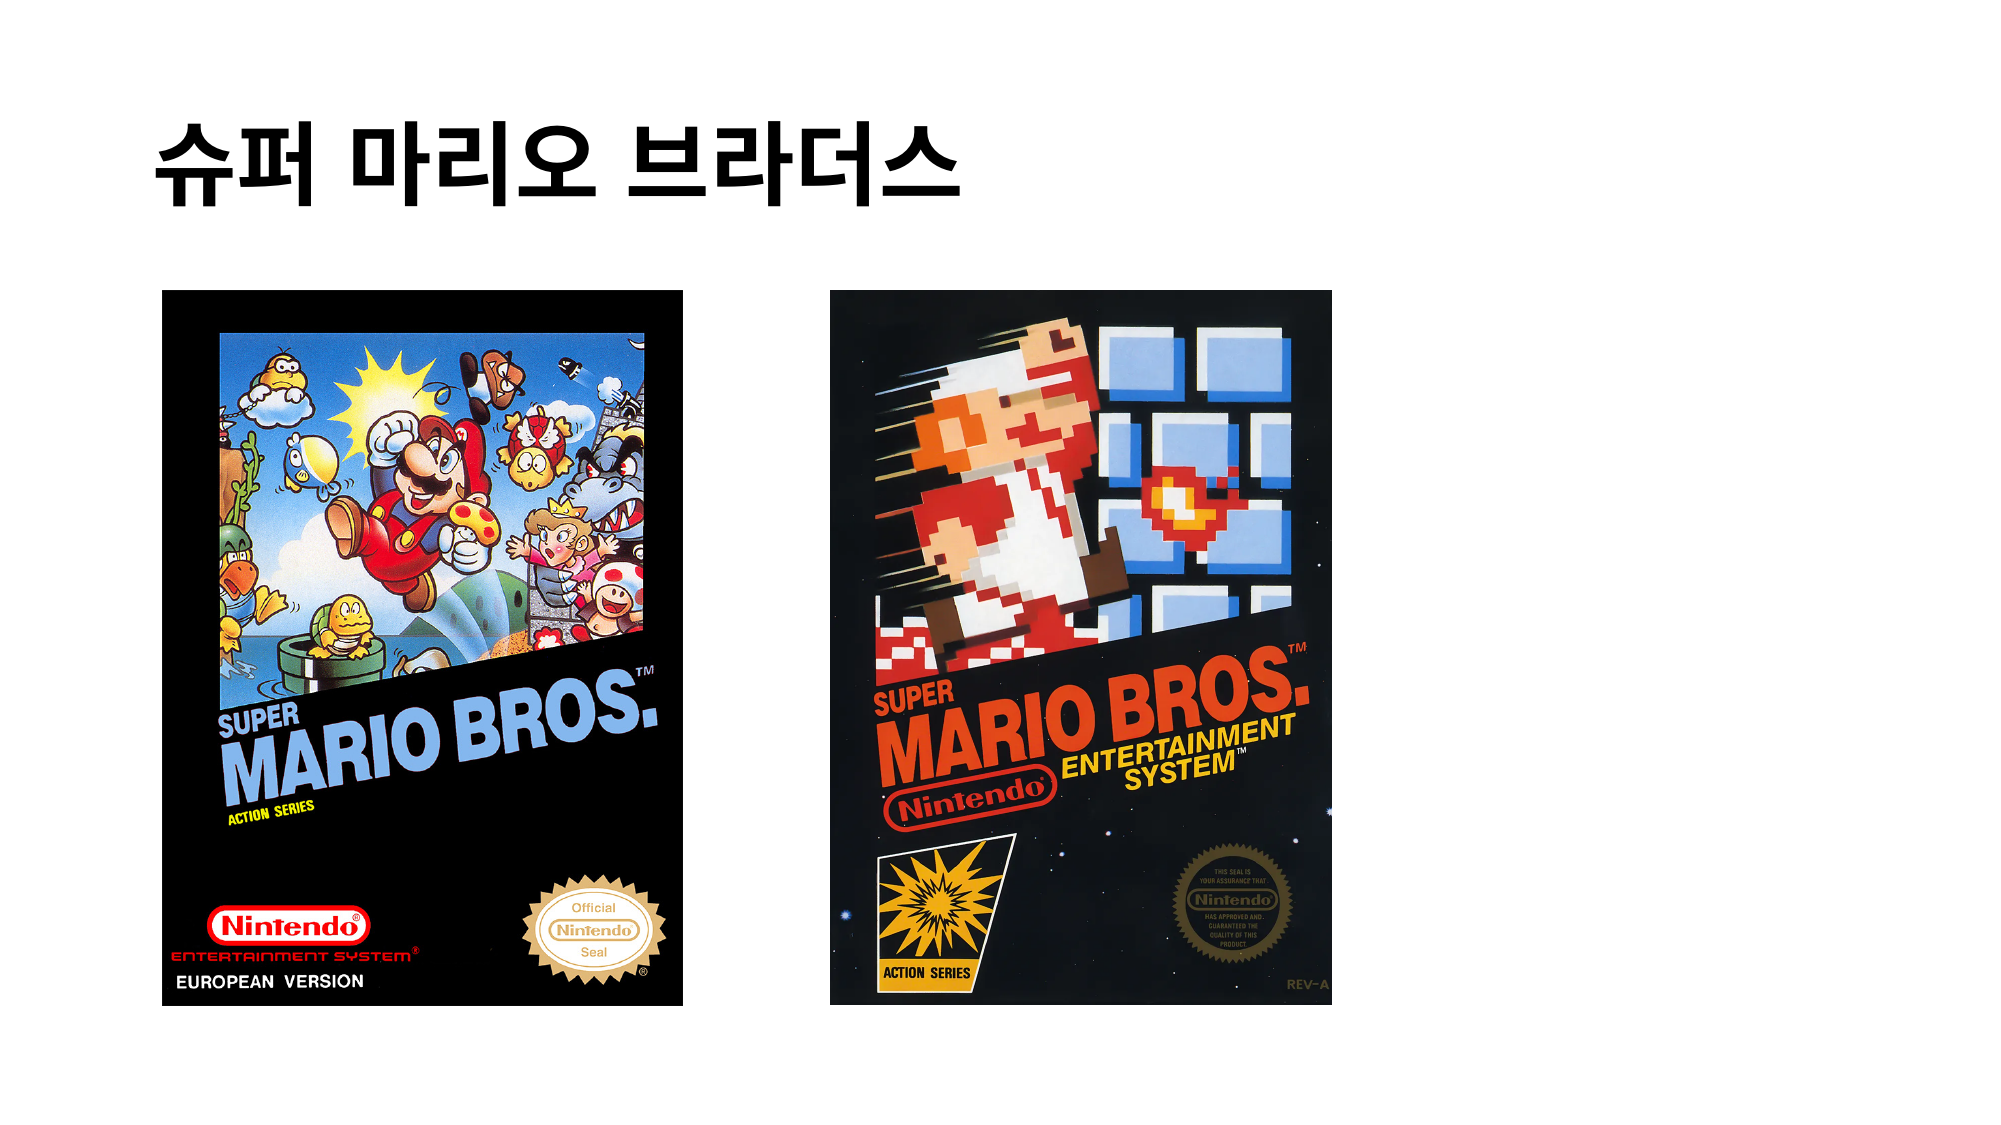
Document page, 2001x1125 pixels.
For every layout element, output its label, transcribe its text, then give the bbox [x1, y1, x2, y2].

picture [830, 290, 1332, 1005]
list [162, 290, 683, 1006]
title 슈퍼 마리오 브라더스 [137, 59, 1863, 278]
